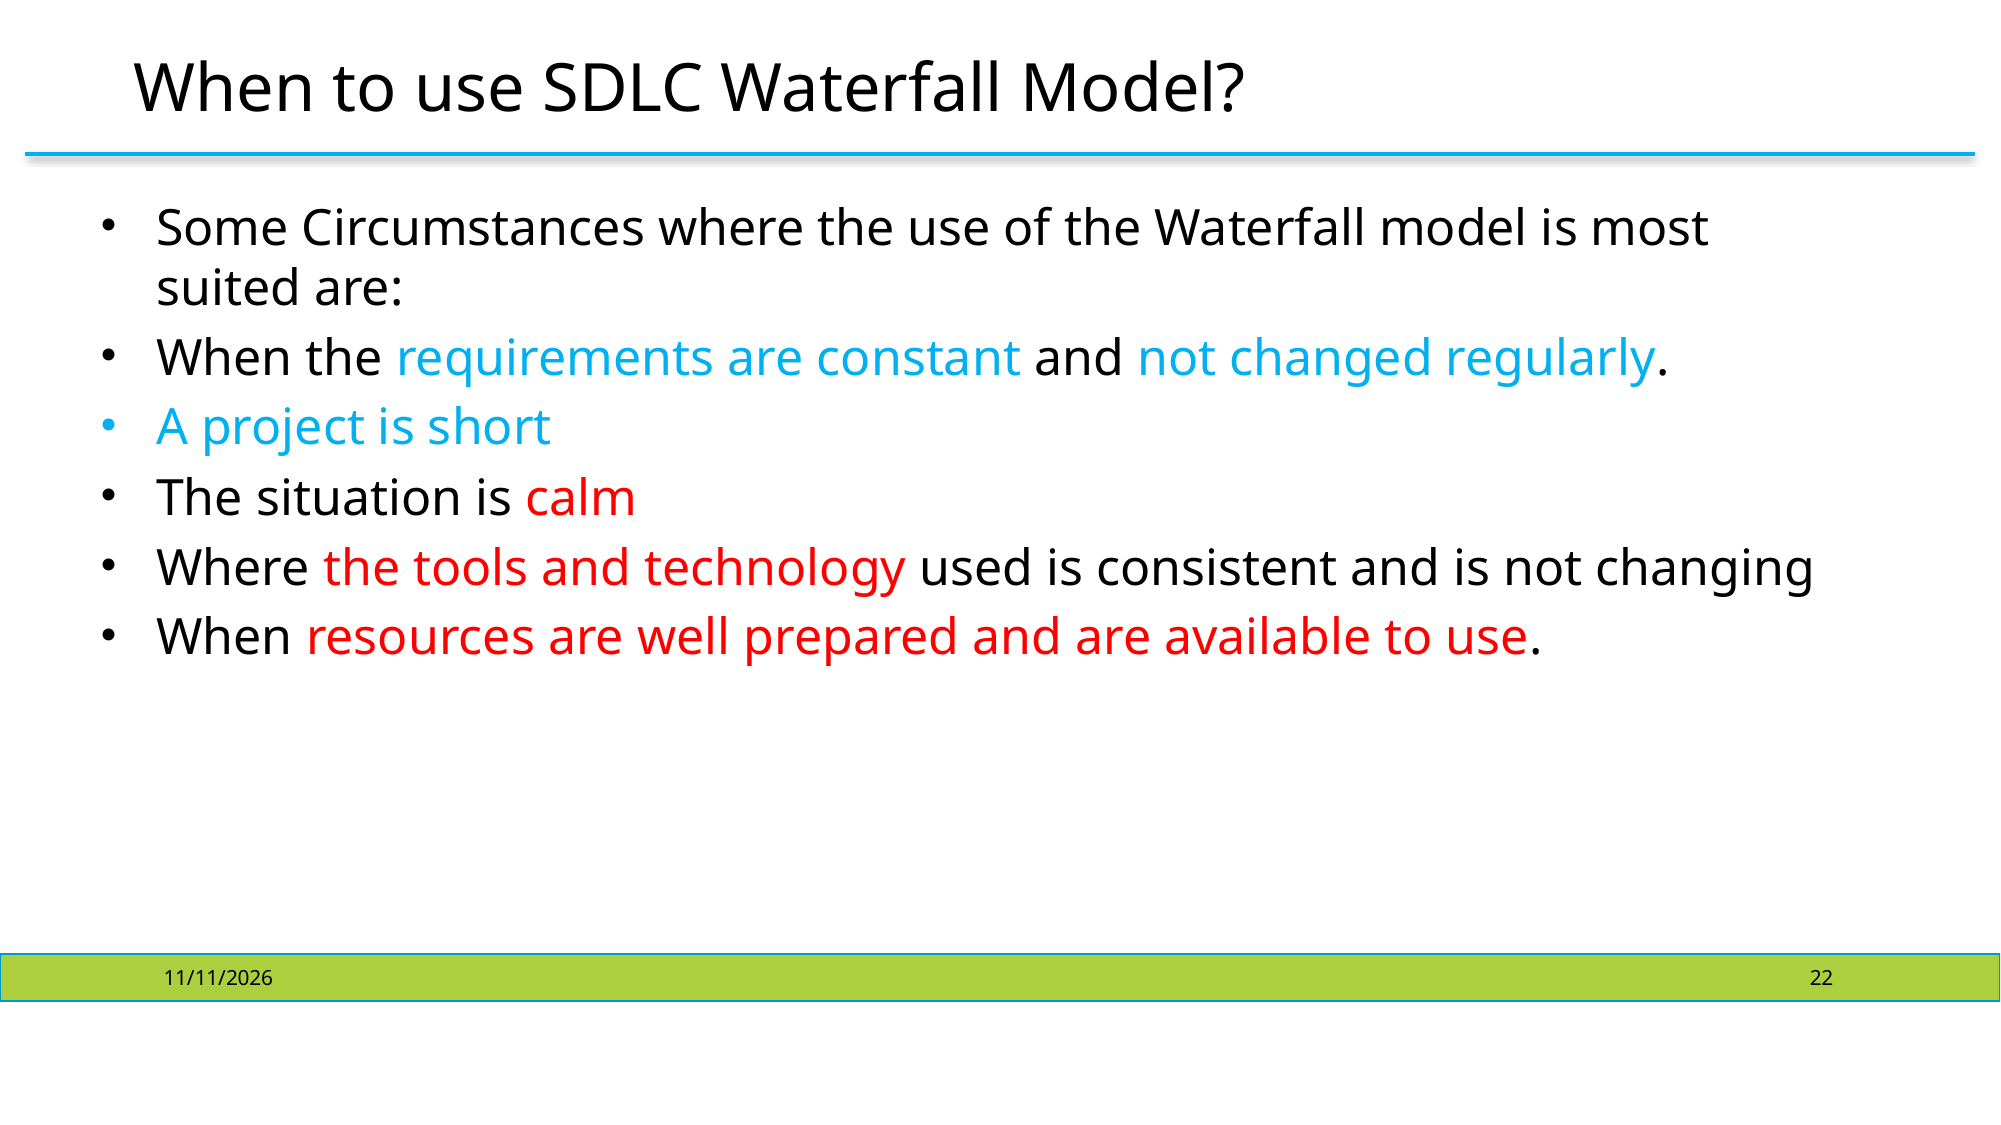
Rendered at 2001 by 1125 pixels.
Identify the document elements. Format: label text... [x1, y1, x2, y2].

title When to use SDLC Waterfall Model? [133, 37, 1834, 150]
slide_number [163, 957, 581, 1001]
list Some Circumstances where the use of the Waterfall model is most suited are: When the requirements are constant and not changed regularly. A project is short The situation is calm Where the tools and technology used is consistent and is not changing When resources are well prepared and are available to use. [99, 187, 1867, 895]
slide_number 22 [1416, 957, 1834, 996]
